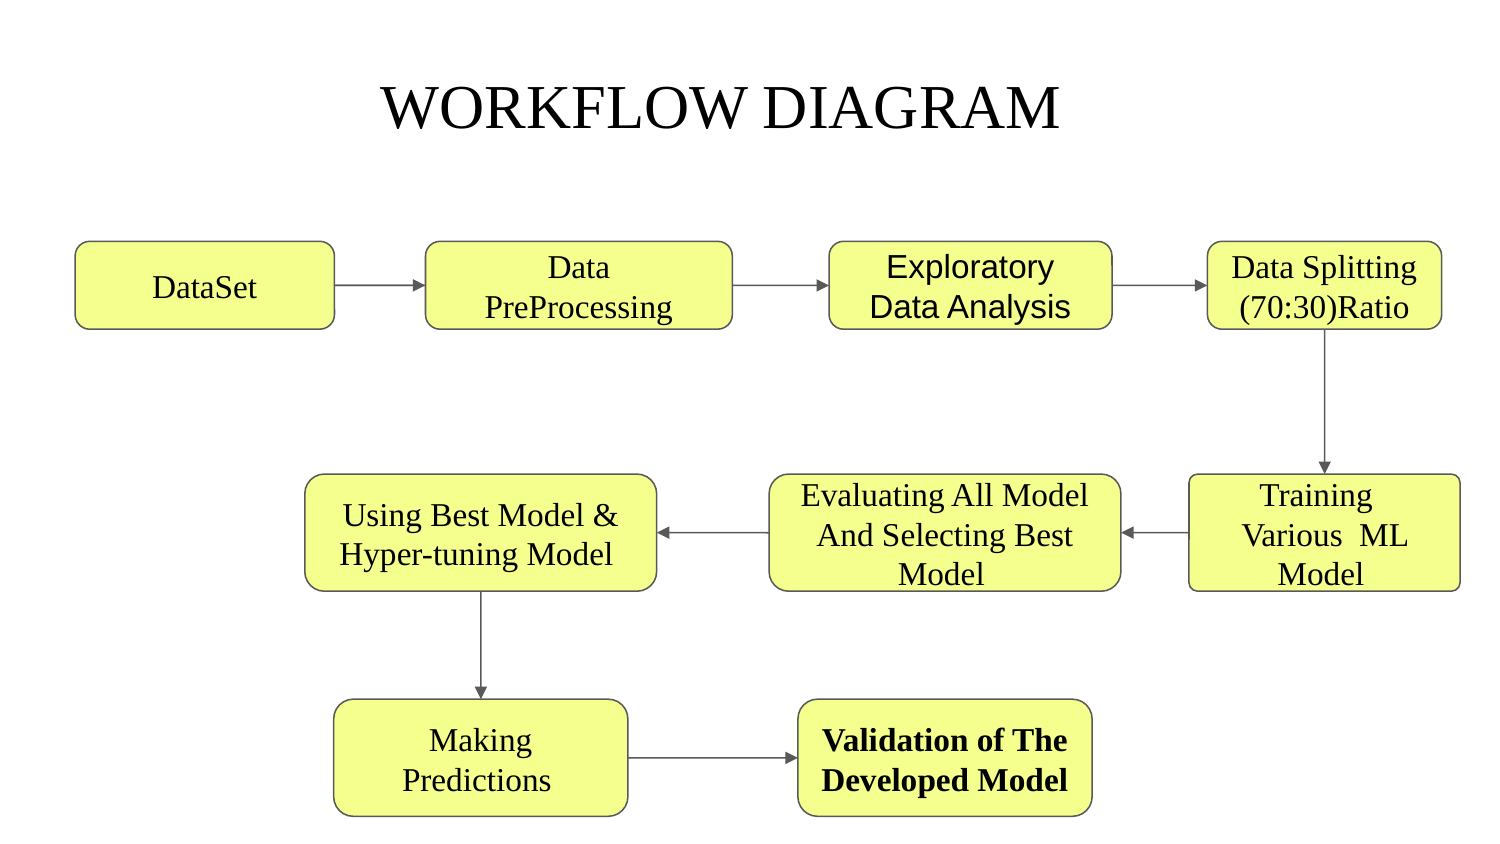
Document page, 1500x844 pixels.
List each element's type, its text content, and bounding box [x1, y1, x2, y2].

text_box Evaluating All Model And Selecting Best Model [769, 474, 1121, 592]
text_box [732, 279, 830, 292]
title WORKFLOW DIAGRAM [251, 25, 1192, 157]
text_box [474, 591, 488, 700]
text_box [1318, 329, 1331, 474]
text_box Data Splitting (70:30)Ratio [1207, 241, 1442, 330]
text_box Making Predictions [333, 699, 628, 817]
text_box [1112, 279, 1208, 292]
text_box Training Various ML Model [1188, 474, 1461, 592]
text_box Using Best Model & Hyper-tuning Model [304, 474, 657, 592]
text_box [334, 279, 426, 292]
text_box Data PreProcessing [425, 241, 733, 330]
text_box [656, 526, 770, 539]
text_box Exploratory Data Analysis [829, 241, 1113, 330]
text_box DataSet [75, 241, 335, 330]
text_box [627, 751, 798, 765]
text_box [1121, 526, 1190, 539]
text_box Validation of The Developed Model [797, 699, 1093, 817]
